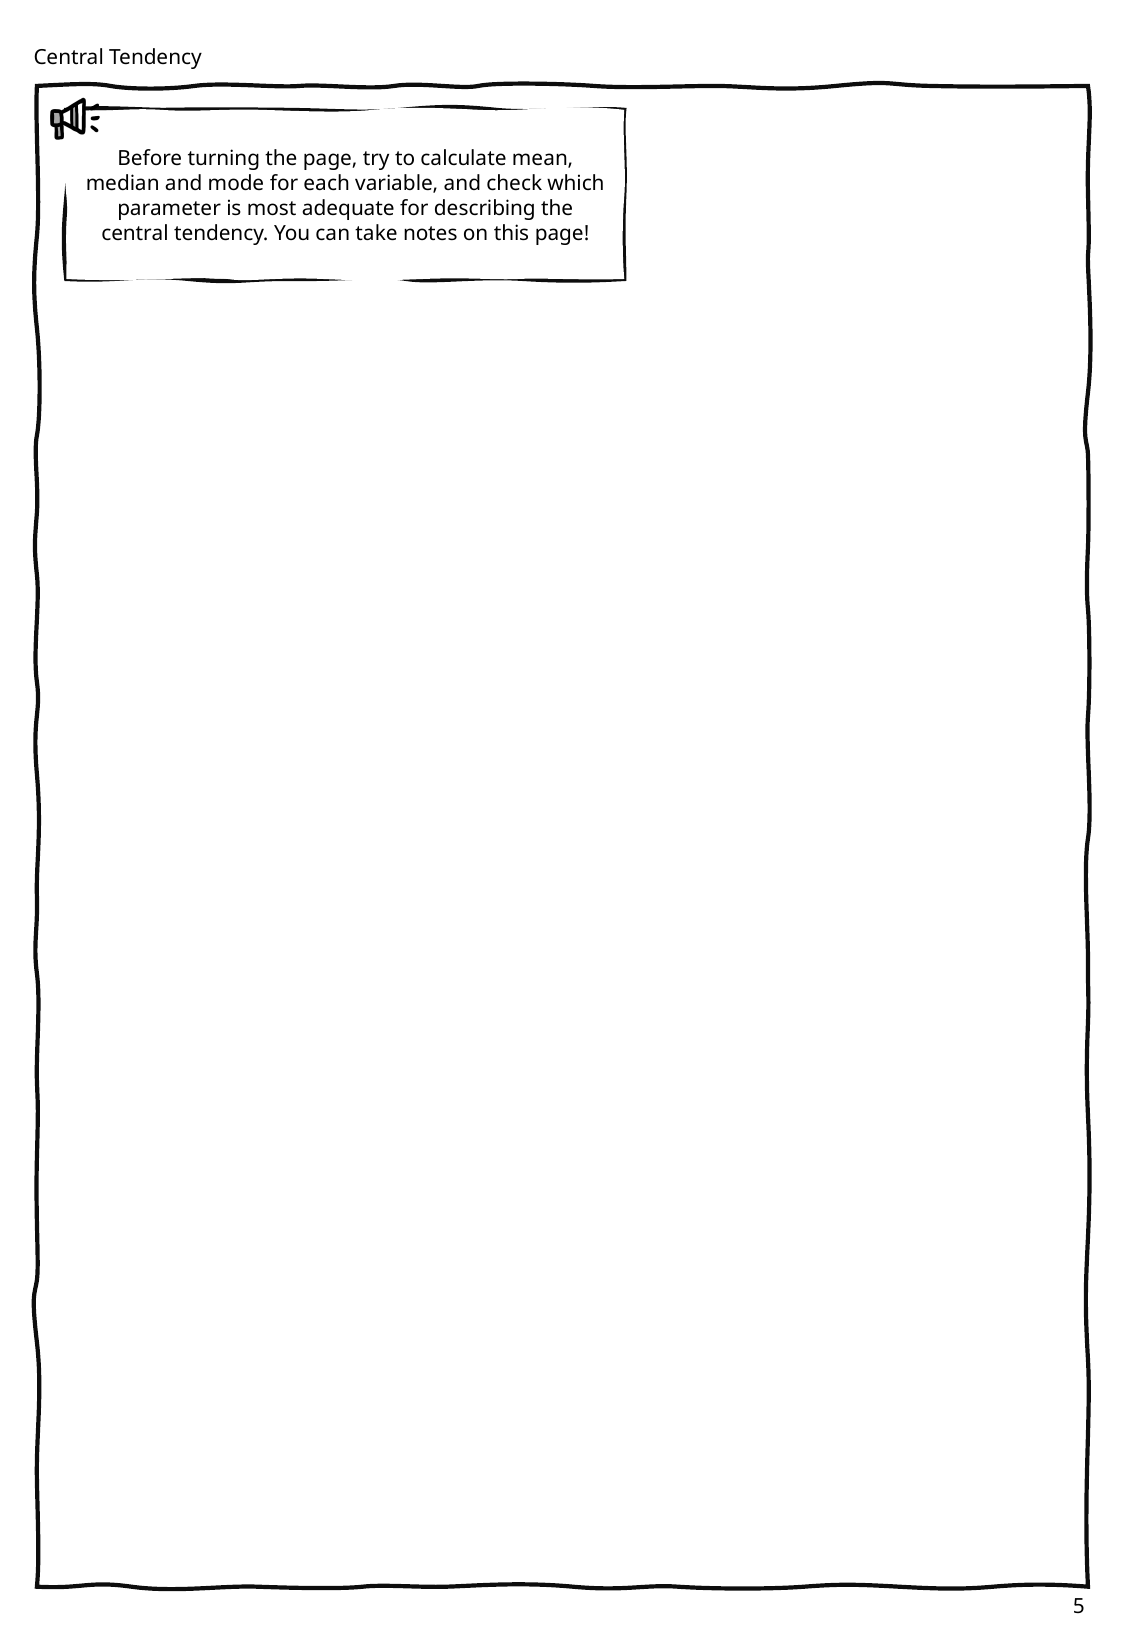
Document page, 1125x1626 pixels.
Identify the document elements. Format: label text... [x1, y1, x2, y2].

picture [49, 97, 101, 140]
text_box 5 [1058, 1585, 1100, 1625]
text_box Before turning the page, try to calculate mean, median and mode for each variable, and check which parameter is most adequate for describing the central tendency. You can take notes on this page! [62, 105, 626, 283]
text_box [32, 81, 1092, 1591]
text_box Central Tendency [18, 36, 356, 77]
